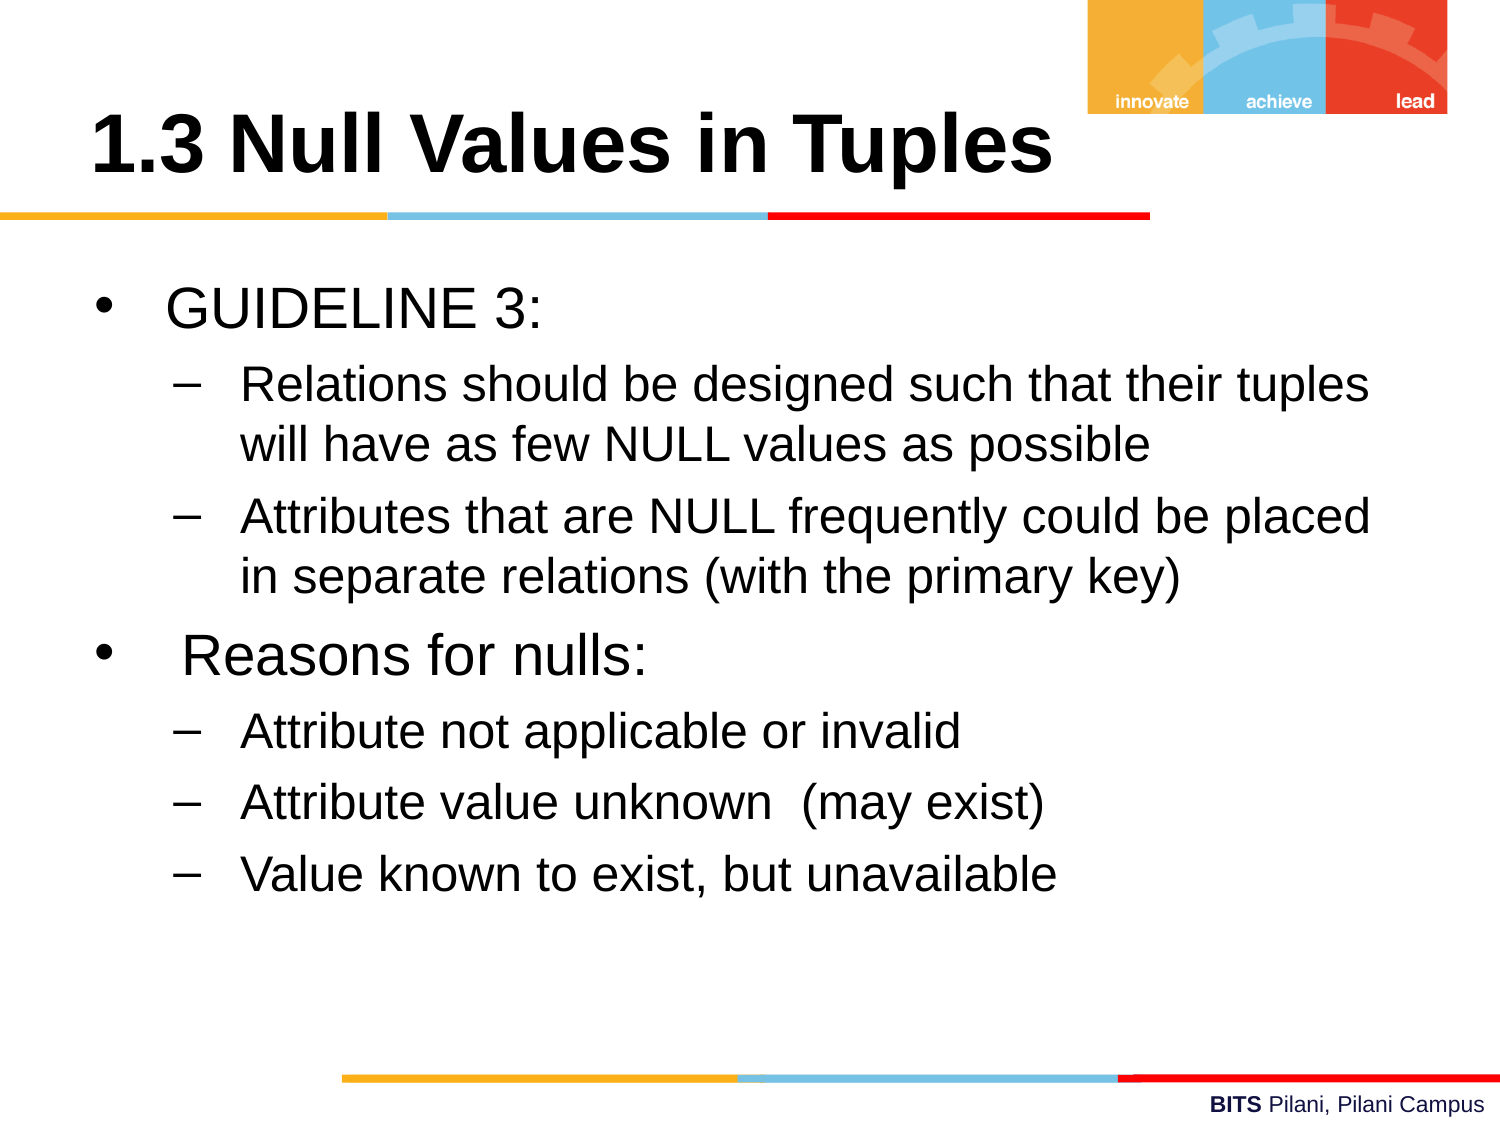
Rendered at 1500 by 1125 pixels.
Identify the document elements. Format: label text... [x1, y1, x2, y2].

picture [1087, 0, 1448, 114]
title 1.3 Null Values in Tuples [75, 45, 1425, 233]
list GUIDELINE 3: Relations should be designed such that their tuples will have as few NULL values as possible Attributes that are NULL frequently could be placed in separate relations (with the primary key) Reasons for nulls: Attribute not applicable or invalid Attribute value unknown (may exist) Value known to exist, but unavailable [75, 262, 1425, 1005]
